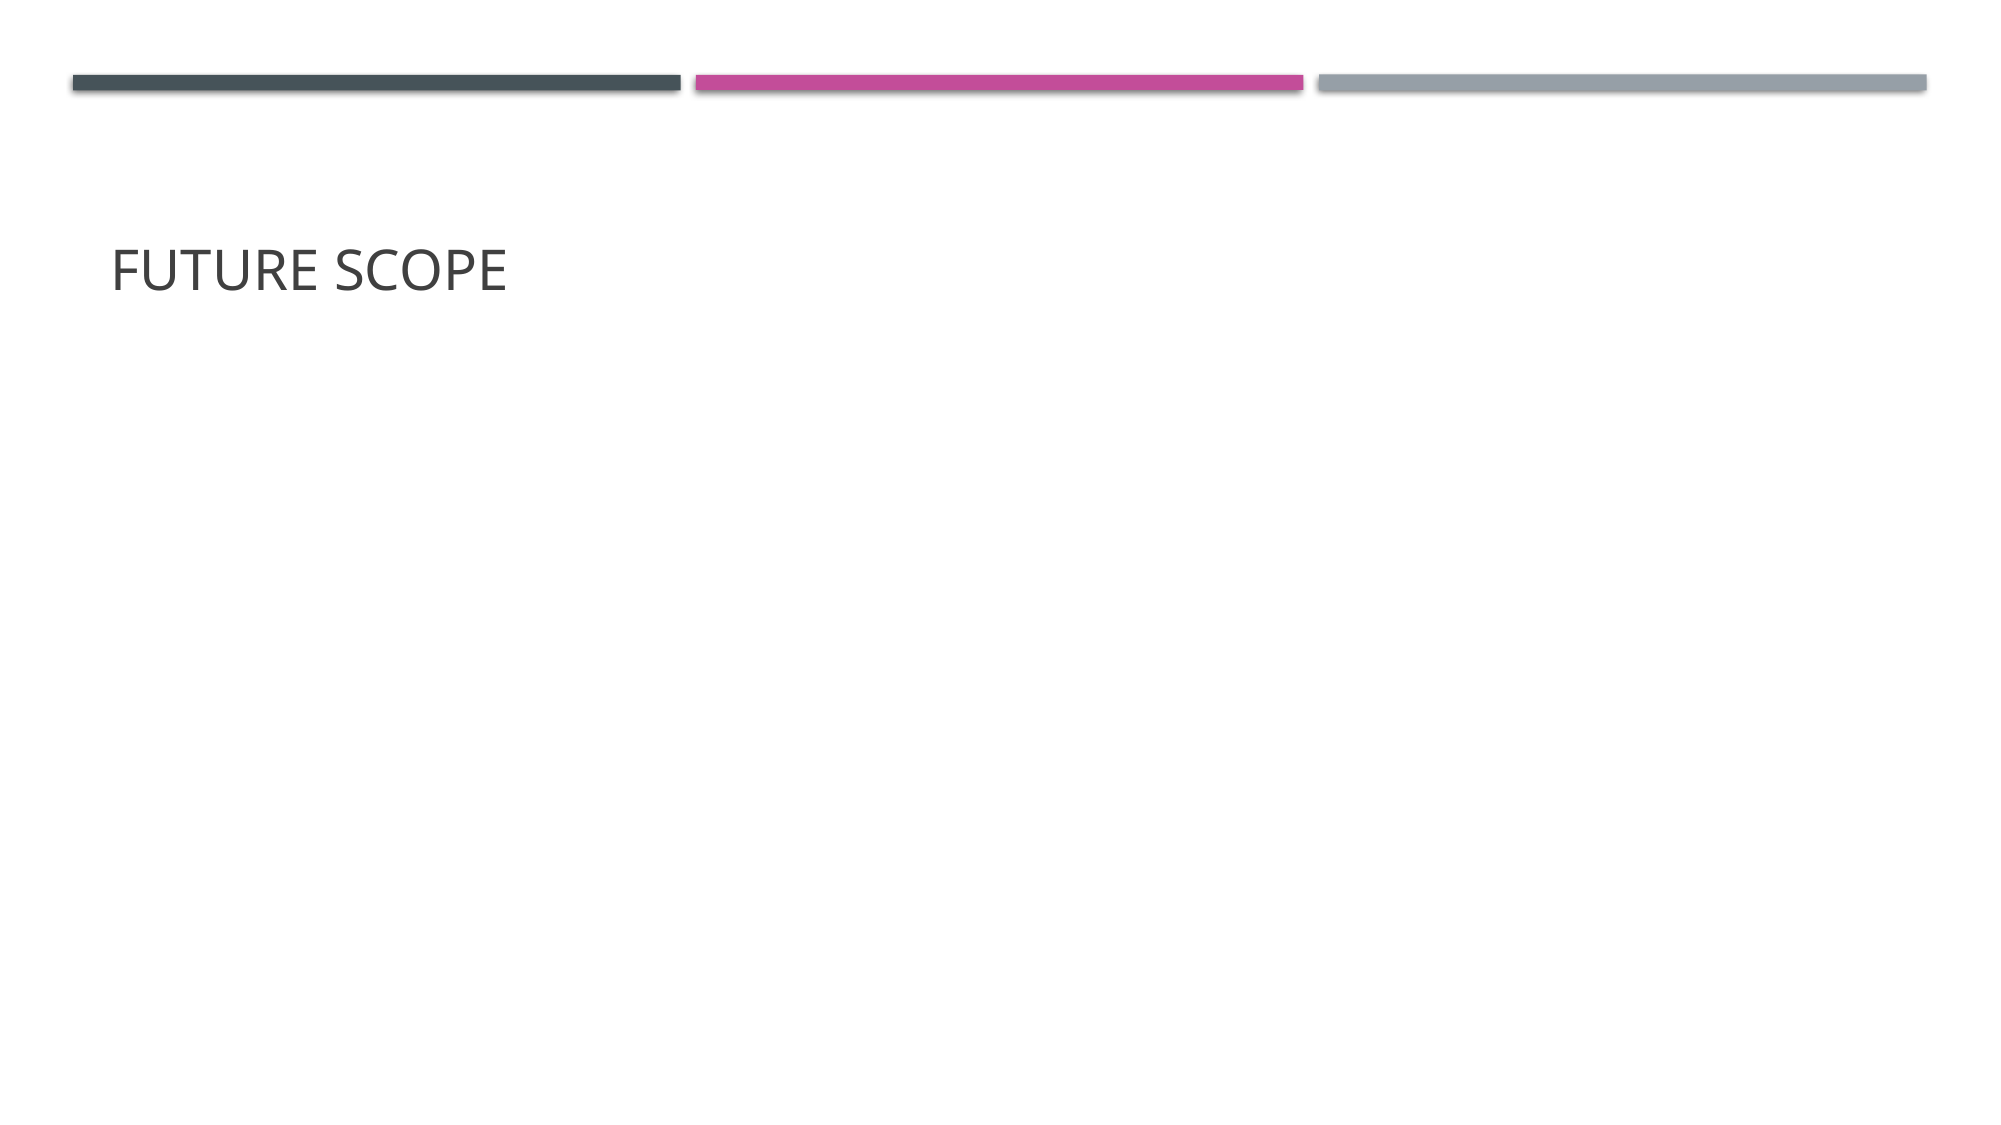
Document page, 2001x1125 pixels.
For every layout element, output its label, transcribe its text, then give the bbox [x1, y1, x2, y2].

title FUTURE SCOPE [95, 115, 1905, 311]
